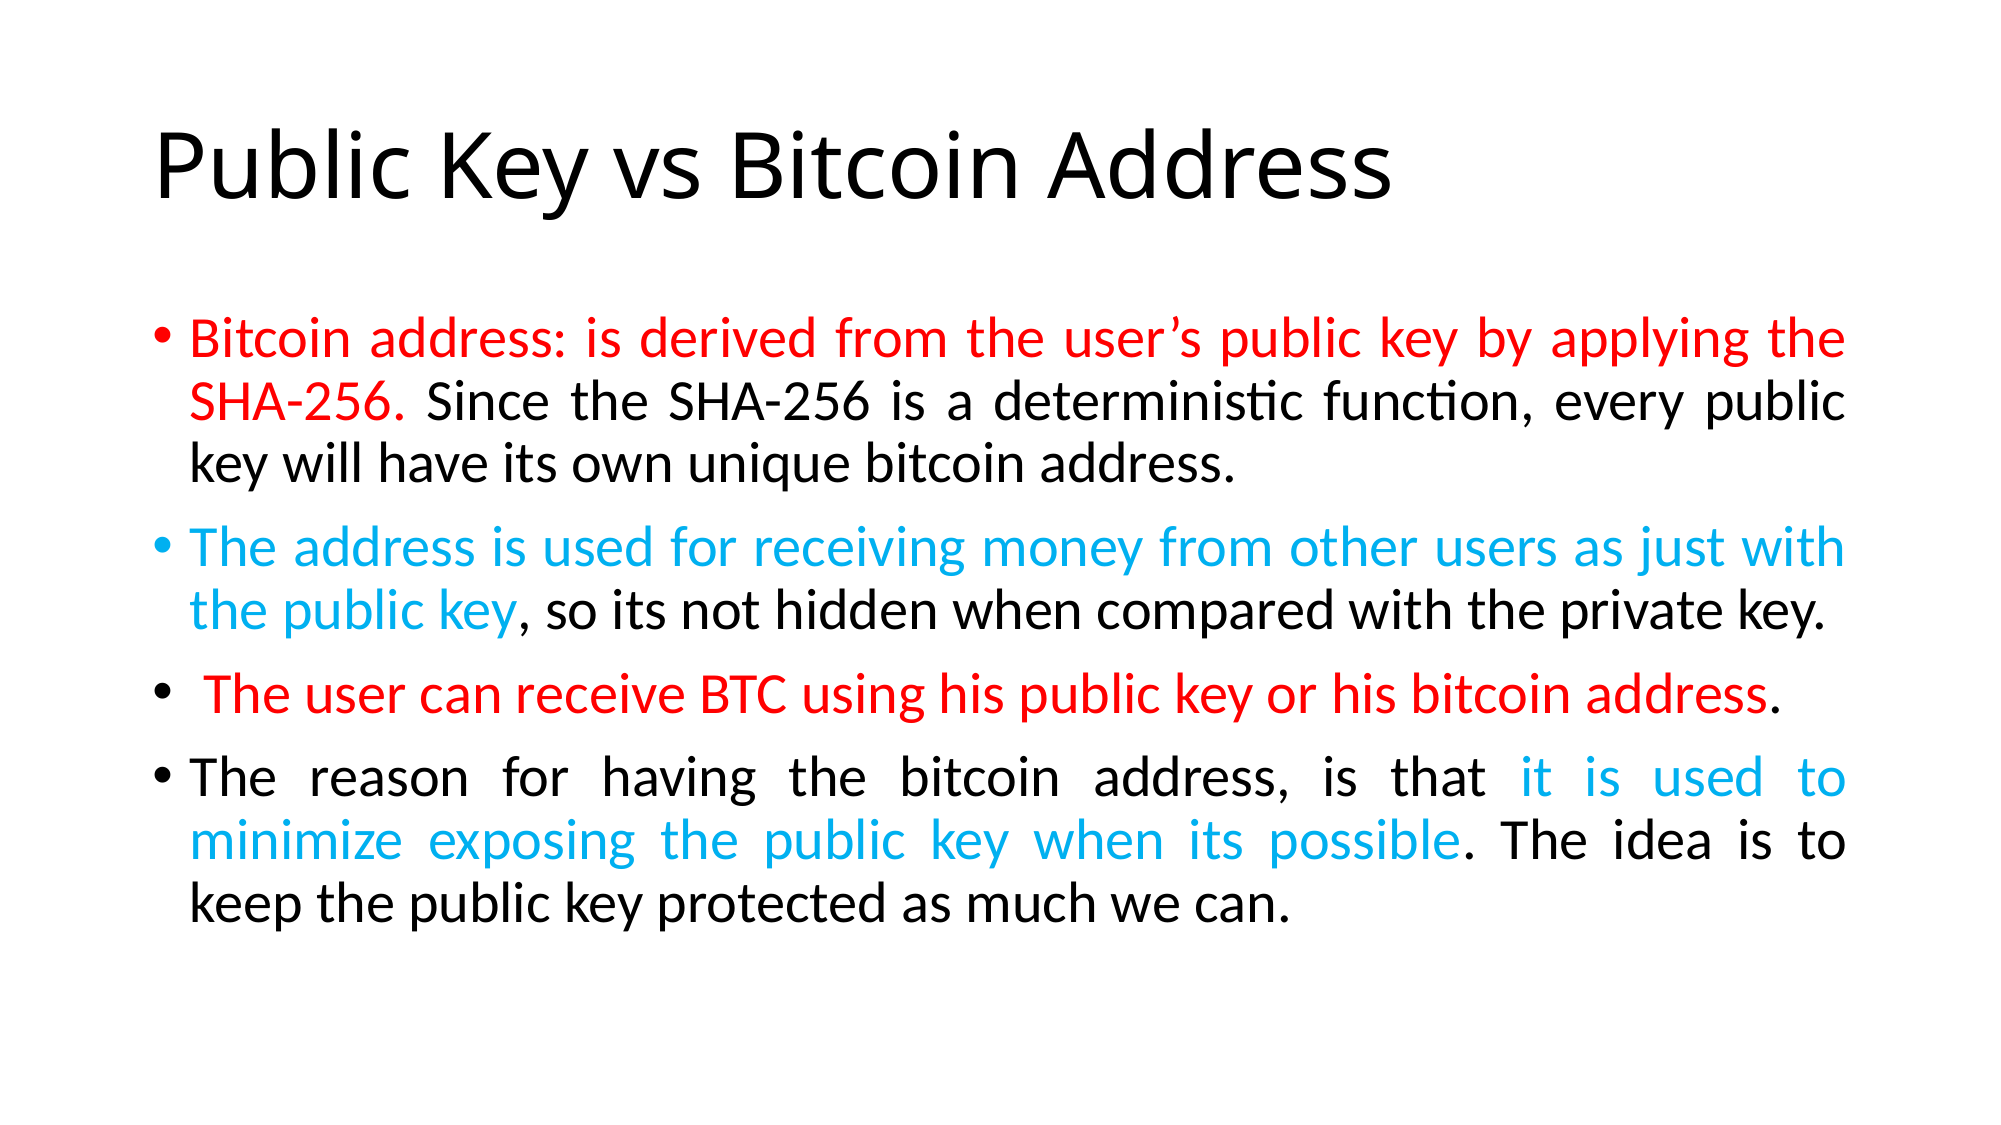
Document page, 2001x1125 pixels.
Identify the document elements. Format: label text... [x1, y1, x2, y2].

list Bitcoin address: is derived from the user’s public key by applying the SHA-256. Since the SHA-256 is a deterministic function, every public key will have its own unique bitcoin address. The address is used for receiving money from other users as just with the public key, so its not hidden when compared with the private key. The user can receive BTC using his public key or his bitcoin address. The reason for having the bitcoin address, is that it is used to minimize exposing the public key when its possible. The idea is to keep the public key protected as much we can. [137, 299, 1863, 1097]
title Public Key vs Bitcoin Address [137, 59, 1863, 278]
